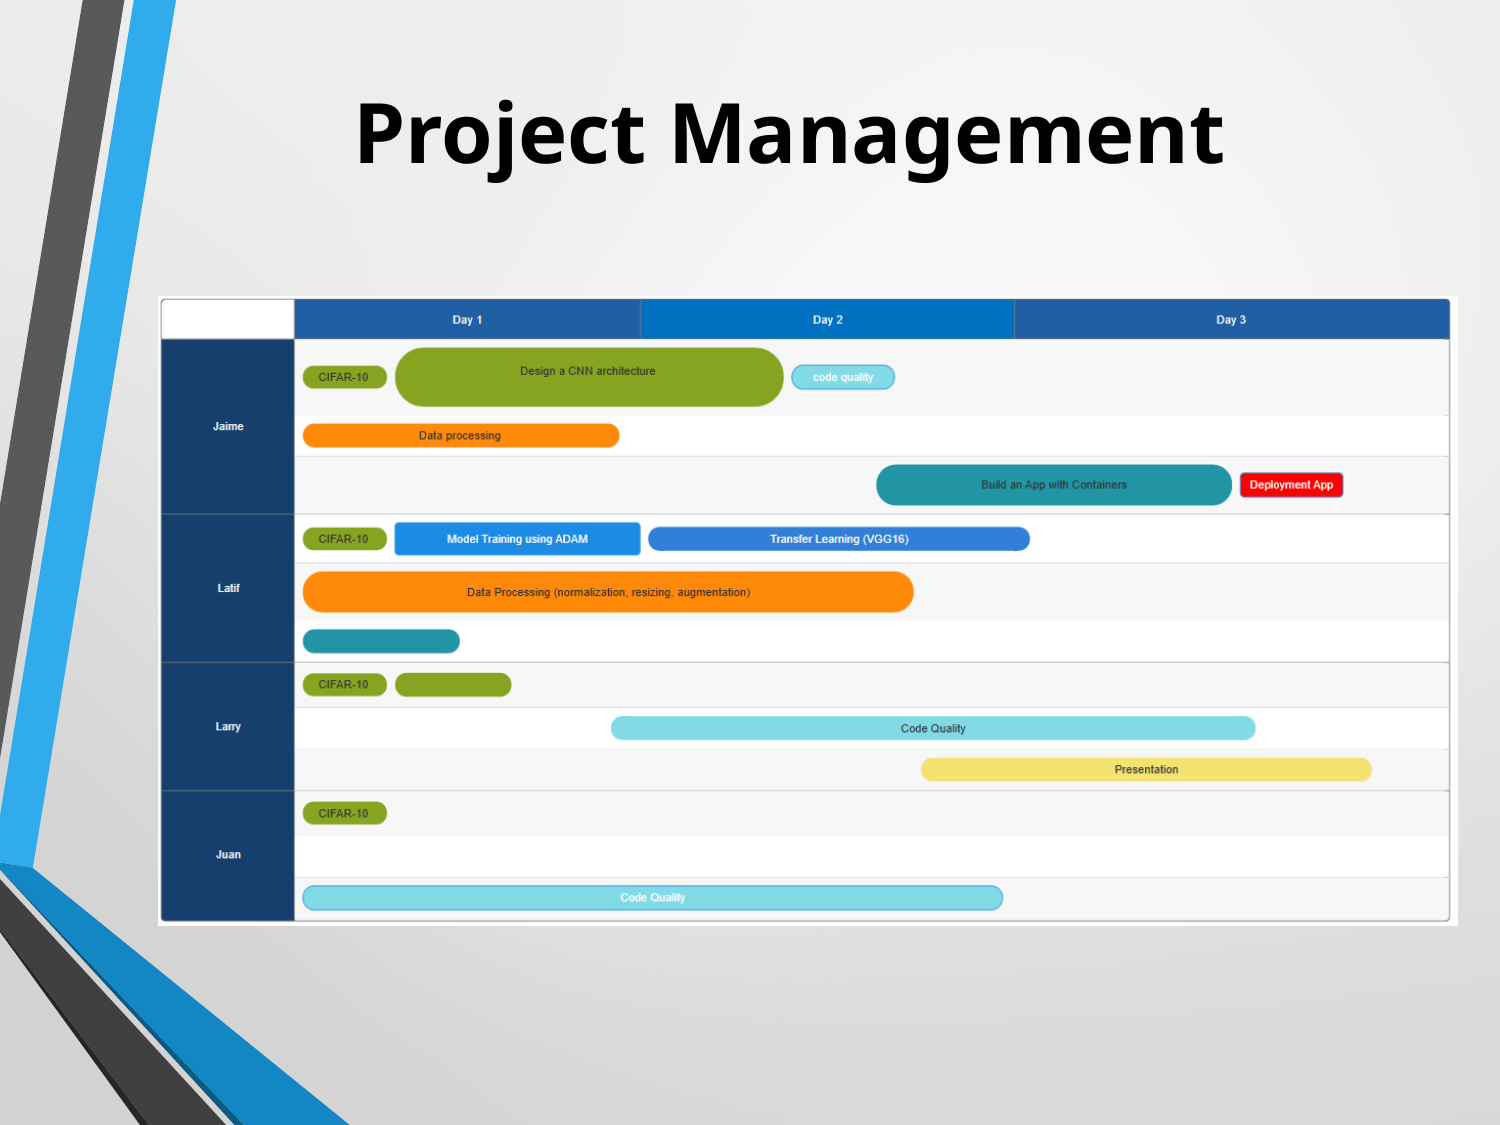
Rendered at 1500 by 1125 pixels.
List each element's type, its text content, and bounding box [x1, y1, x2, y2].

title Project Management [158, 29, 1422, 230]
picture [157, 296, 1458, 926]
